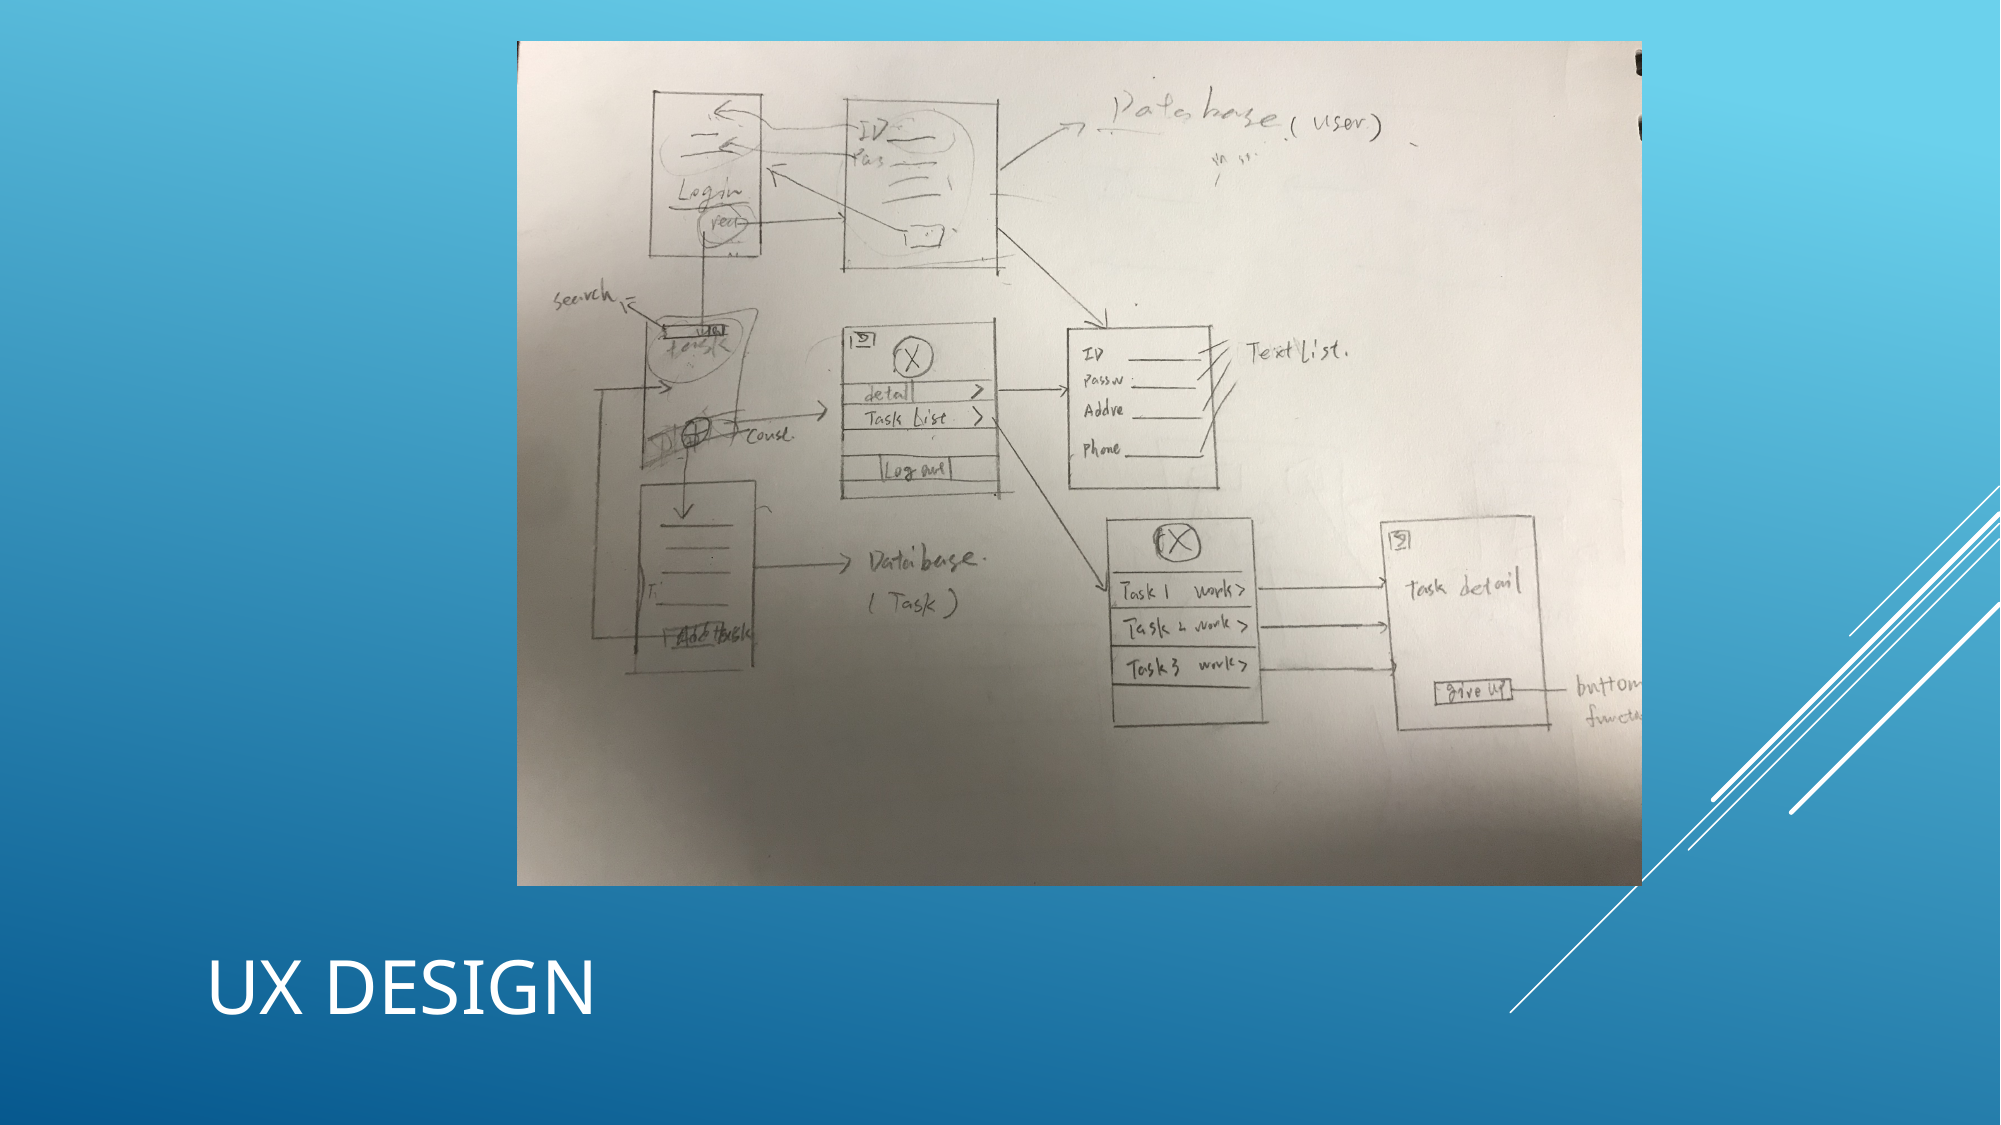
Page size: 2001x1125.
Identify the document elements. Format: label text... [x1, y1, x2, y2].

picture [516, 41, 1643, 886]
title UX Design [190, 861, 1591, 1109]
